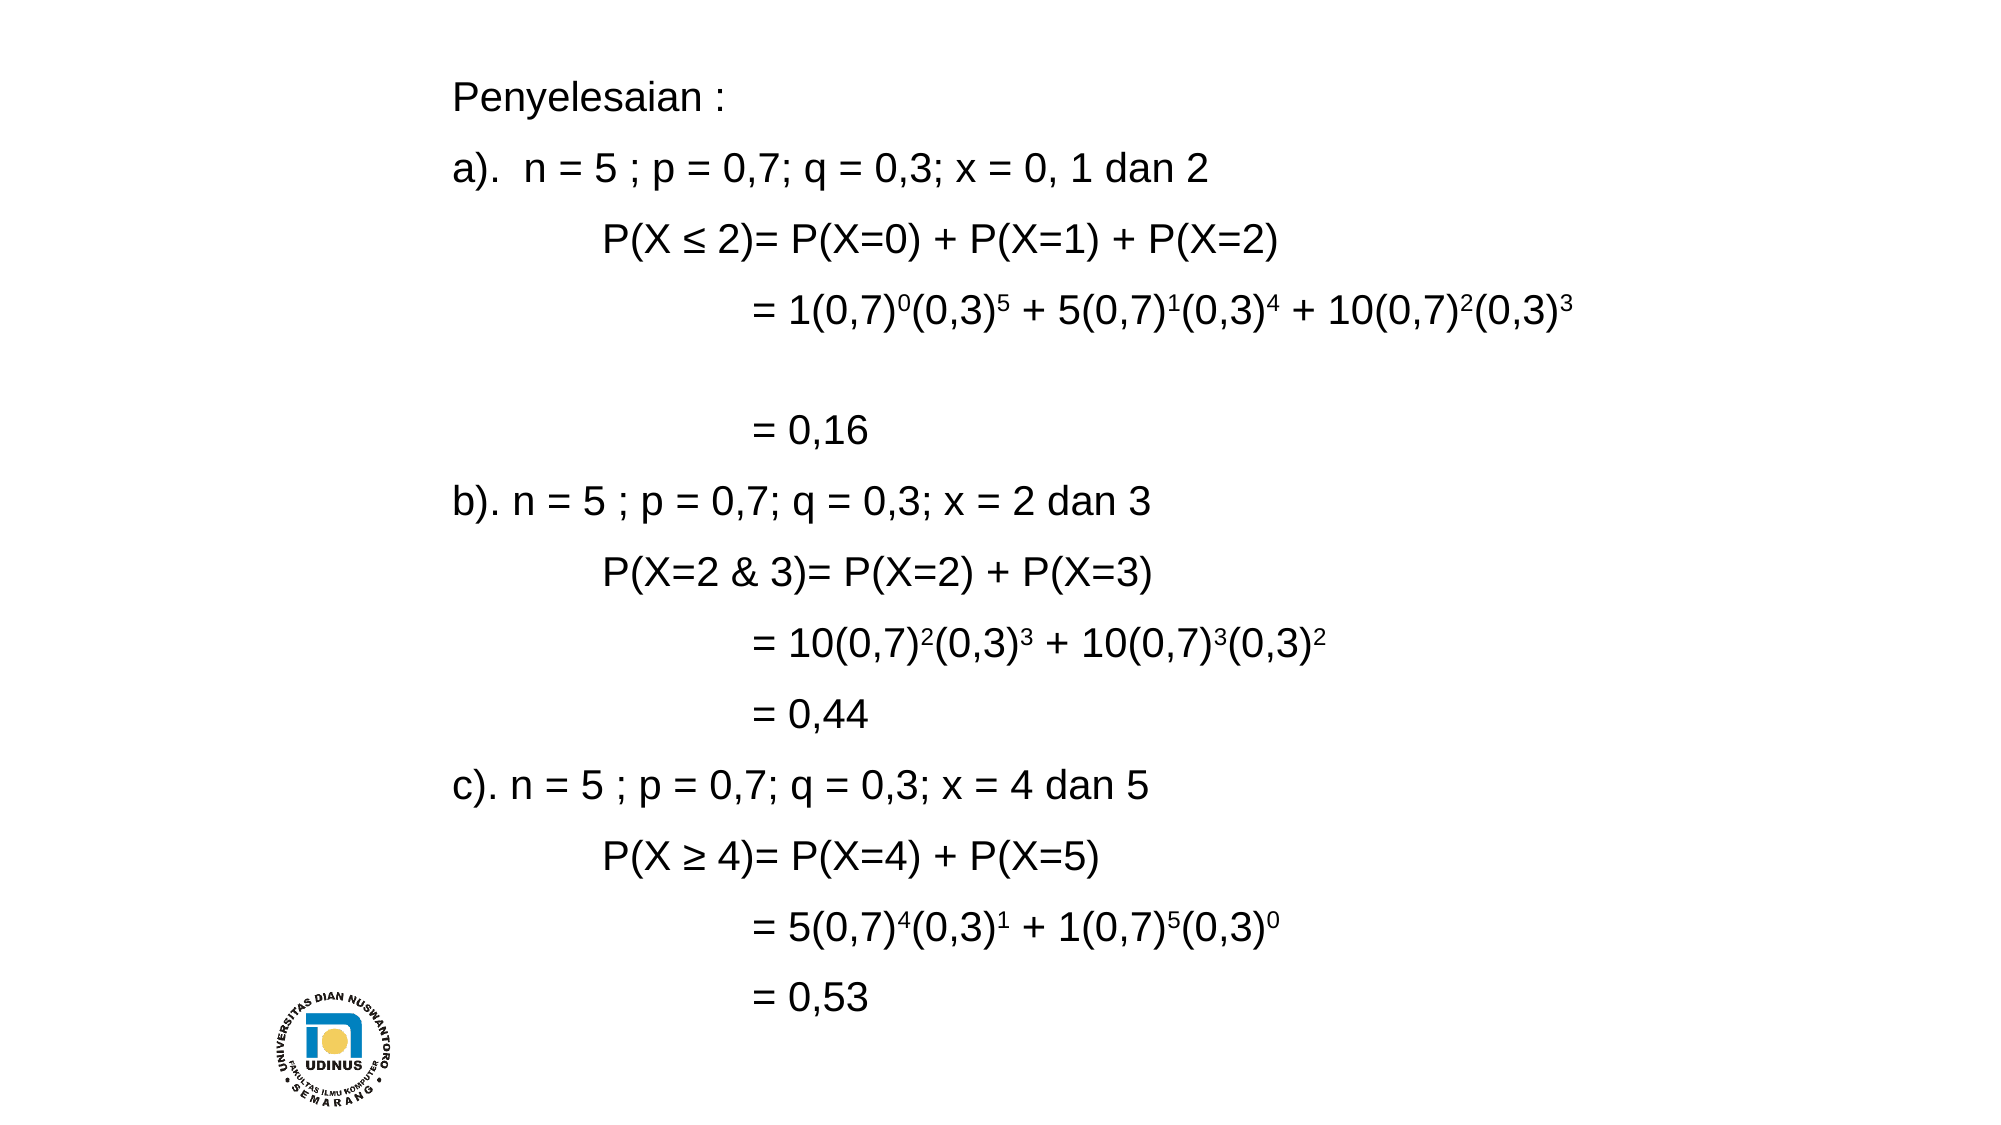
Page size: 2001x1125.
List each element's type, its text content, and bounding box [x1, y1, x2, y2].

picture [246, 987, 420, 1111]
text_box Penyelesaian : a). n = 5 ; p = 0,7; q = 0,3; x = 0, 1 dan 2 P(X ≤ 2)= P(X=0) + P(X=1) + P(X=2) = 1(0,7)0(0,3)5 + 5(0,7)1(0,3)4 + 10(0,7)2(0,3)3 = 0,16 b). n = 5 ; p = 0,7; q = 0,3; x = 2 dan 3 P(X=2 & 3)= P(X=2) + P(X=3) = 10(0,7)2(0,3)3 + 10(0,7)3(0,3)2 = 0,44 c). n = 5 ; p = 0,7; q = 0,3; x = 4 dan 5 P(X ≥ 4)= P(X=4) + P(X=5) = 5(0,7)4(0,3)1 + 1(0,7)5(0,3)0 = 0,53 [437, 62, 1640, 1028]
